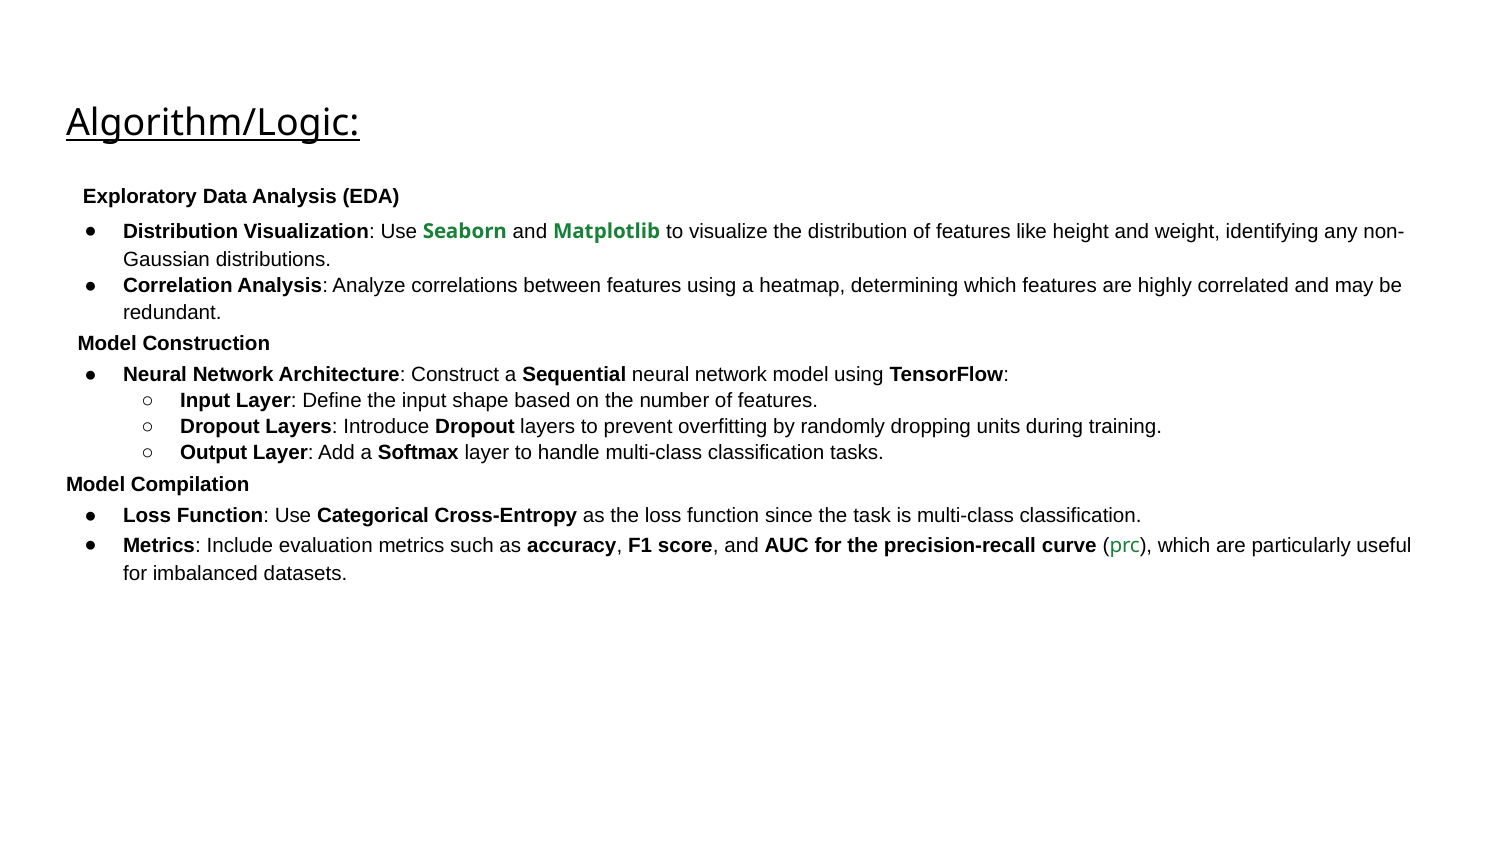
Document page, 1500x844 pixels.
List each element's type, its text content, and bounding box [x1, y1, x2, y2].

list Exploratory Data Analysis (EDA) Distribution Visualization: Use Seaborn and Matplotlib to visualize the distribution of features like height and weight, identifying any non-Gaussian distributions. Correlation Analysis: Analyze correlations between features using a heatmap, determining which features are highly correlated and may be redundant. Model Construction Neural Network Architecture: Construct a Sequential neural network model using TensorFlow: Input Layer: Define the input shape based on the number of features. Dropout Layers: Introduce Dropout layers to prevent overfitting by randomly dropping units during training. Output Layer: Add a Softmax layer to handle multi-class classification tasks. Model Compilation Loss Function: Use Categorical Cross-Entropy as the loss function since the task is multi-class classification. Metrics: Include evaluation metrics such as accuracy, F1 score, and AUC for the precision-recall curve (prc), which are particularly useful for imbalanced datasets. [51, 166, 1449, 750]
title Algorithm/Logic: [51, 72, 1449, 166]
